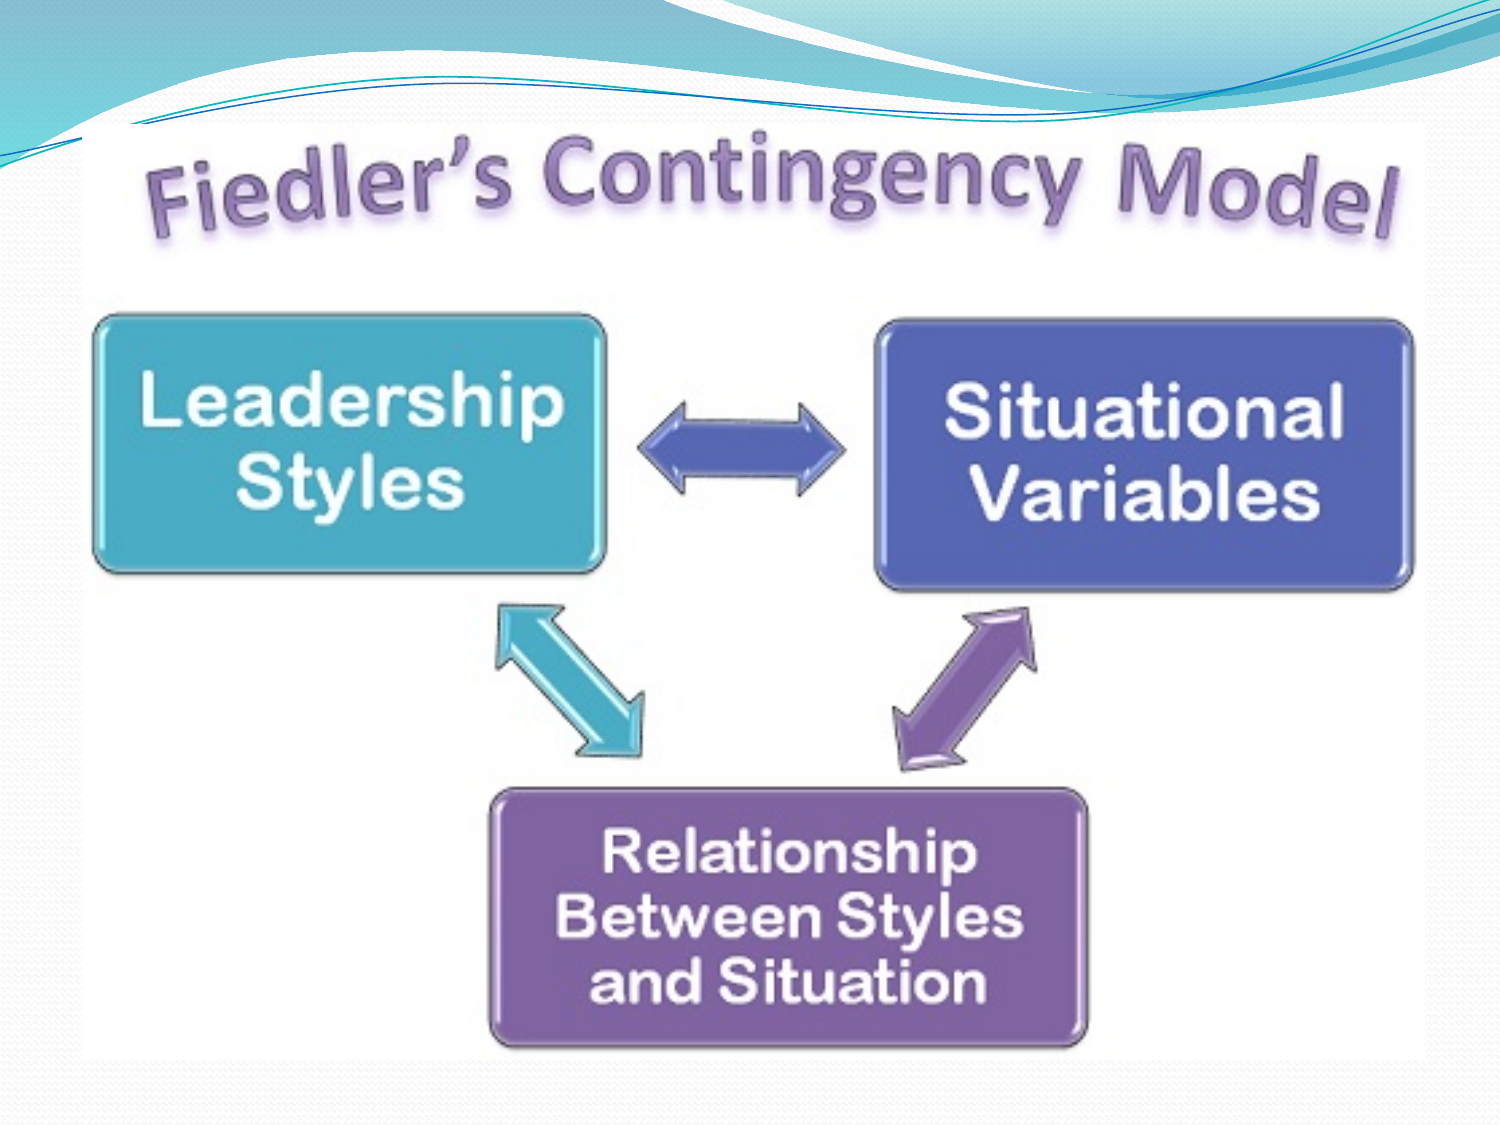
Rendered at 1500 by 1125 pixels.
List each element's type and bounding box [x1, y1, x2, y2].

picture [82, 124, 1426, 1060]
